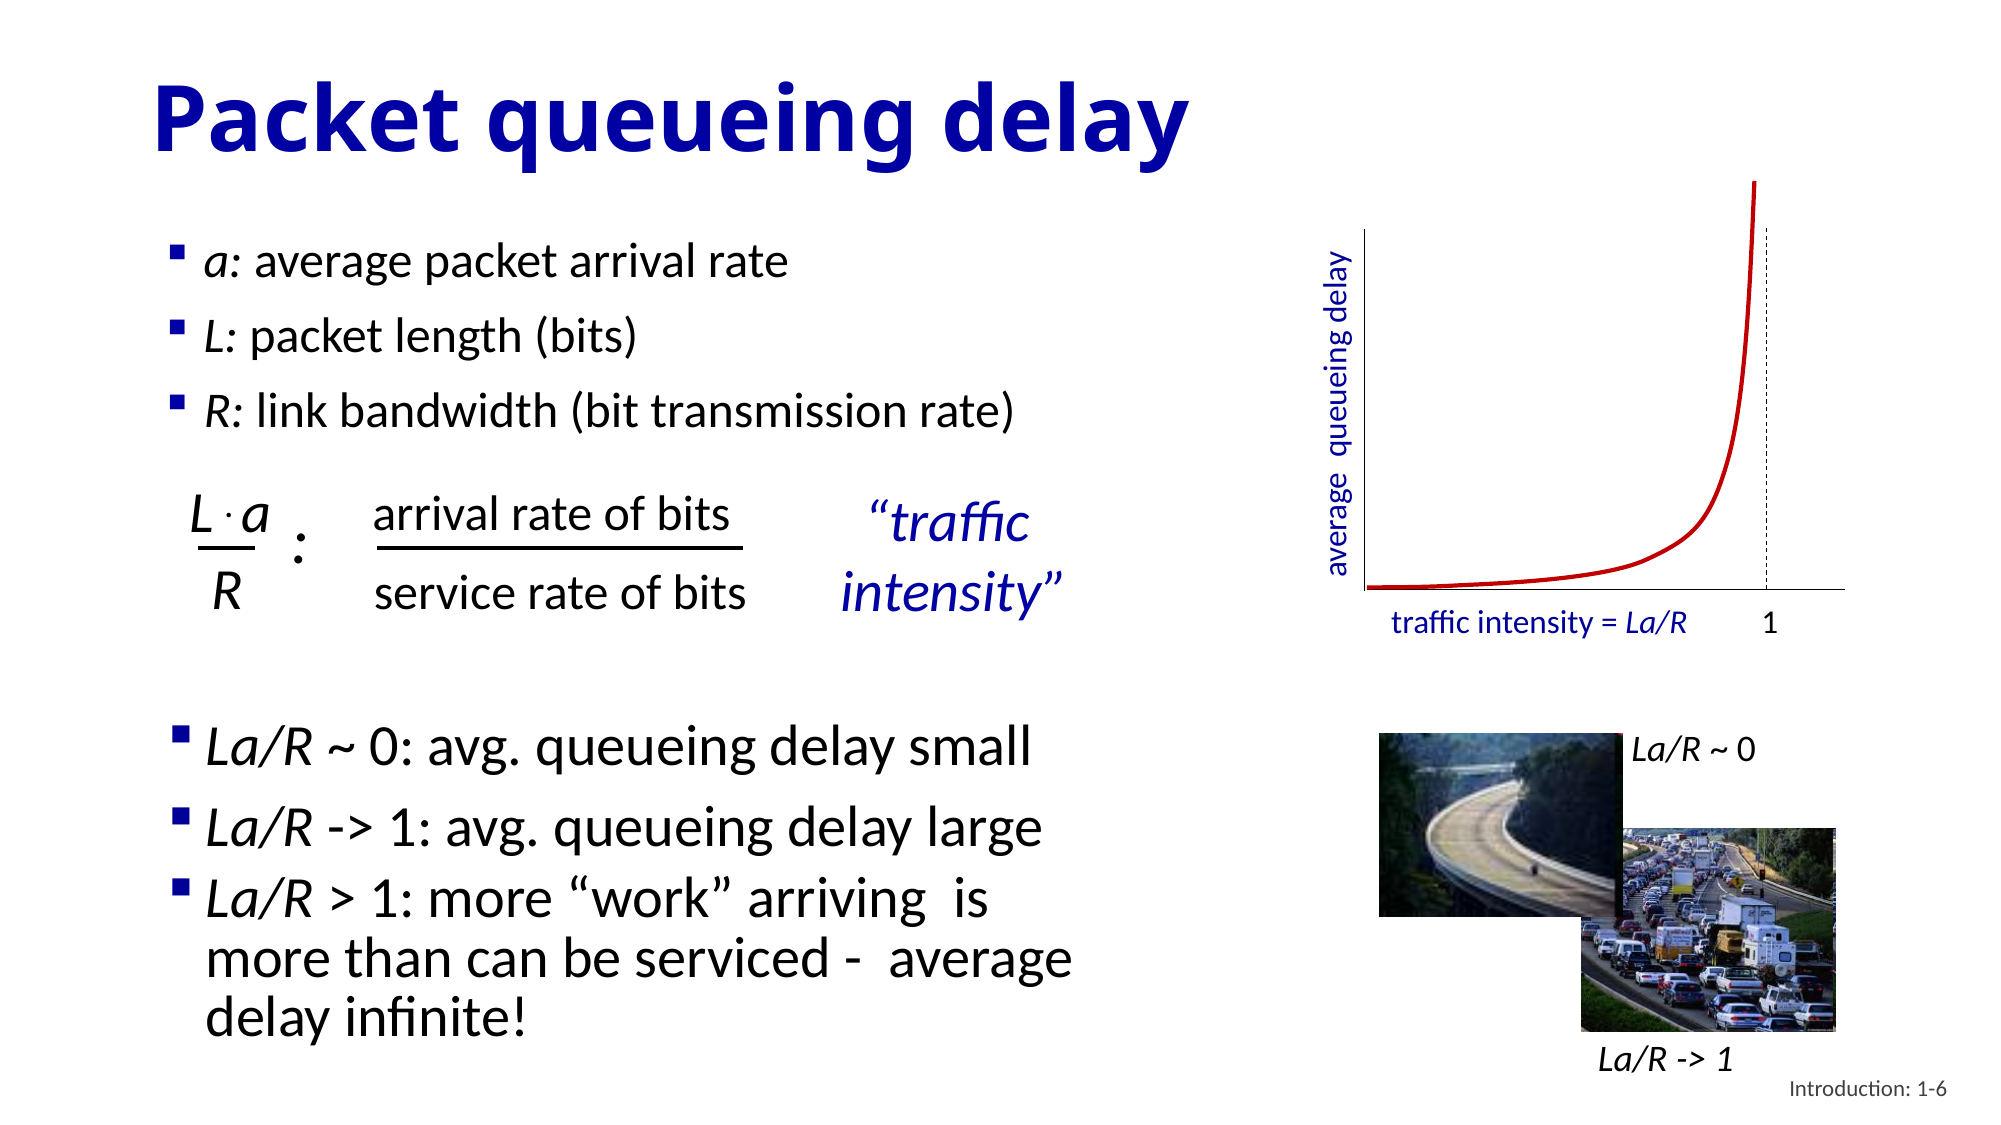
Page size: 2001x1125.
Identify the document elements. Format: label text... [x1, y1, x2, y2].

slide_number Introduction: 1-6 [1512, 1056, 1963, 1117]
text_box La/R ~ 0: avg. queueing delay small La/R -> 1: avg. queueing delay large La/R > 1: more “work” arriving is more than can be serviced - average delay infinite! [152, 699, 1134, 1017]
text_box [1312, 180, 1846, 672]
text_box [174, 467, 748, 553]
text_box “traffic intensity” [825, 476, 1083, 631]
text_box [1379, 716, 1836, 1088]
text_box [197, 489, 743, 585]
text_box a: average packet arrival rate L: packet length (bits) R: link bandwidth (bit transmission rate) [150, 227, 1079, 520]
title Packet queueing delay [135, 47, 1861, 195]
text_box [196, 543, 765, 630]
